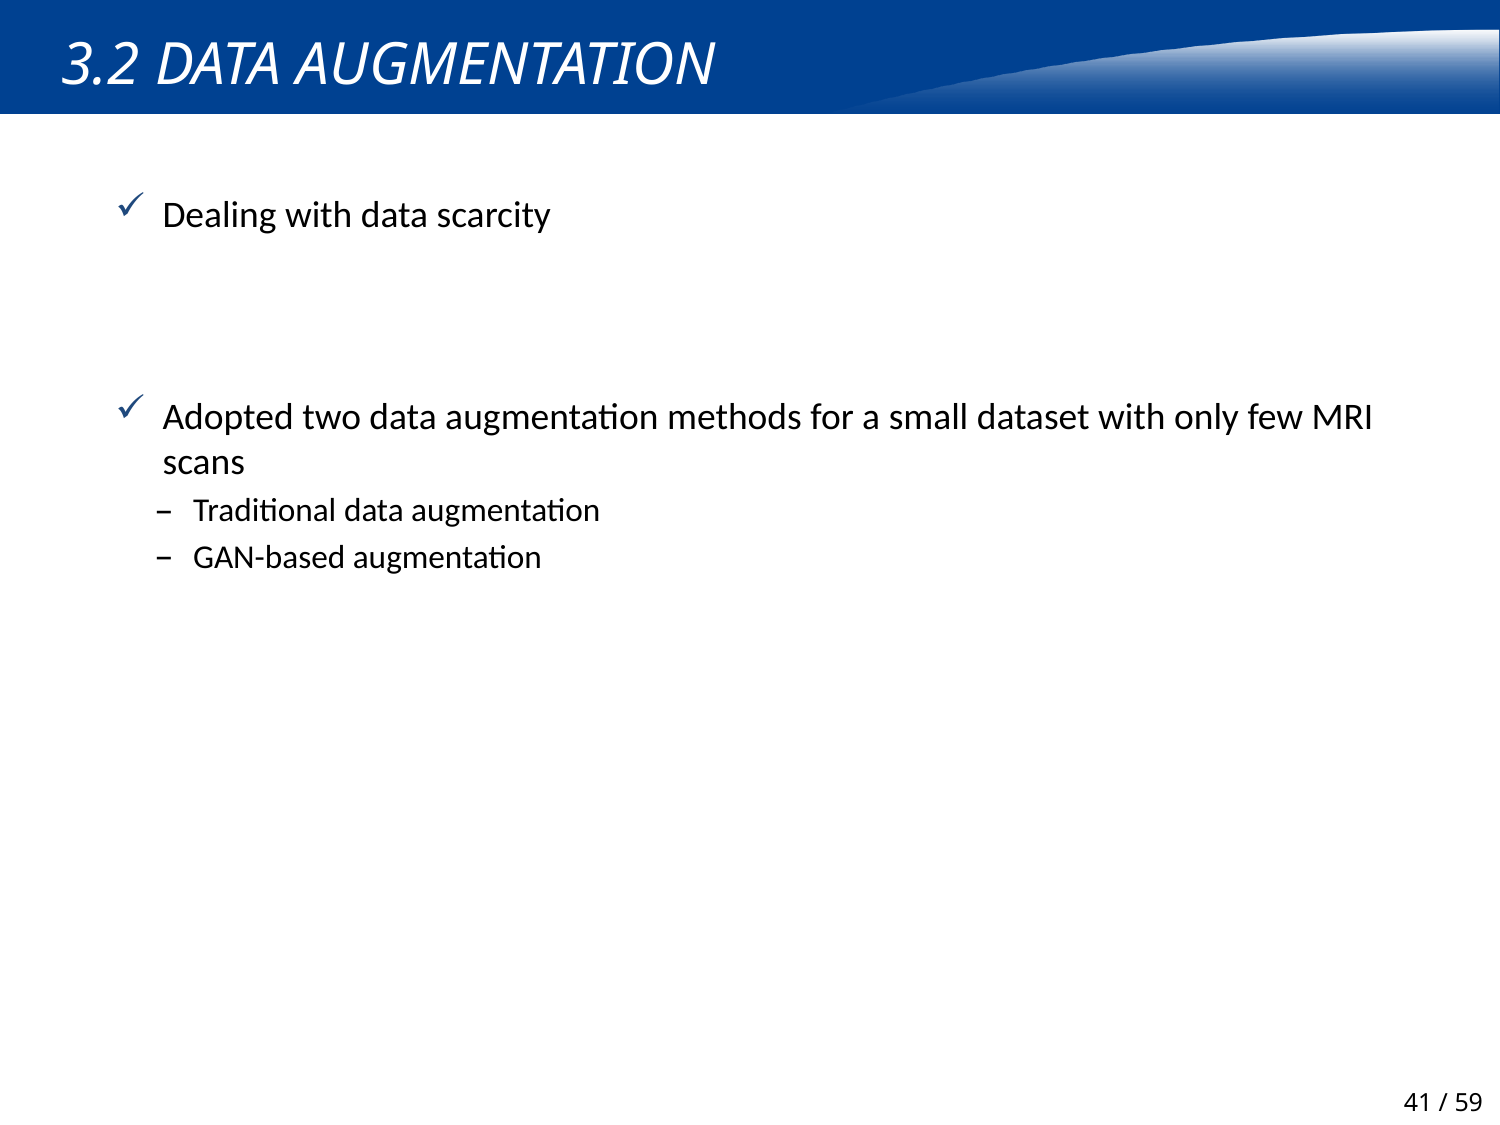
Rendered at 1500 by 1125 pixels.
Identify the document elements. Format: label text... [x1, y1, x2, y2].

list Dealing with data scarcity Adopted two data augmentation methods for a small dataset with only few MRI scans Traditional data augmentation GAN-based augmentation [45, 130, 1467, 1083]
title 3.2 Data Augmentation [46, 9, 1467, 114]
picture [0, 0, 1500, 114]
